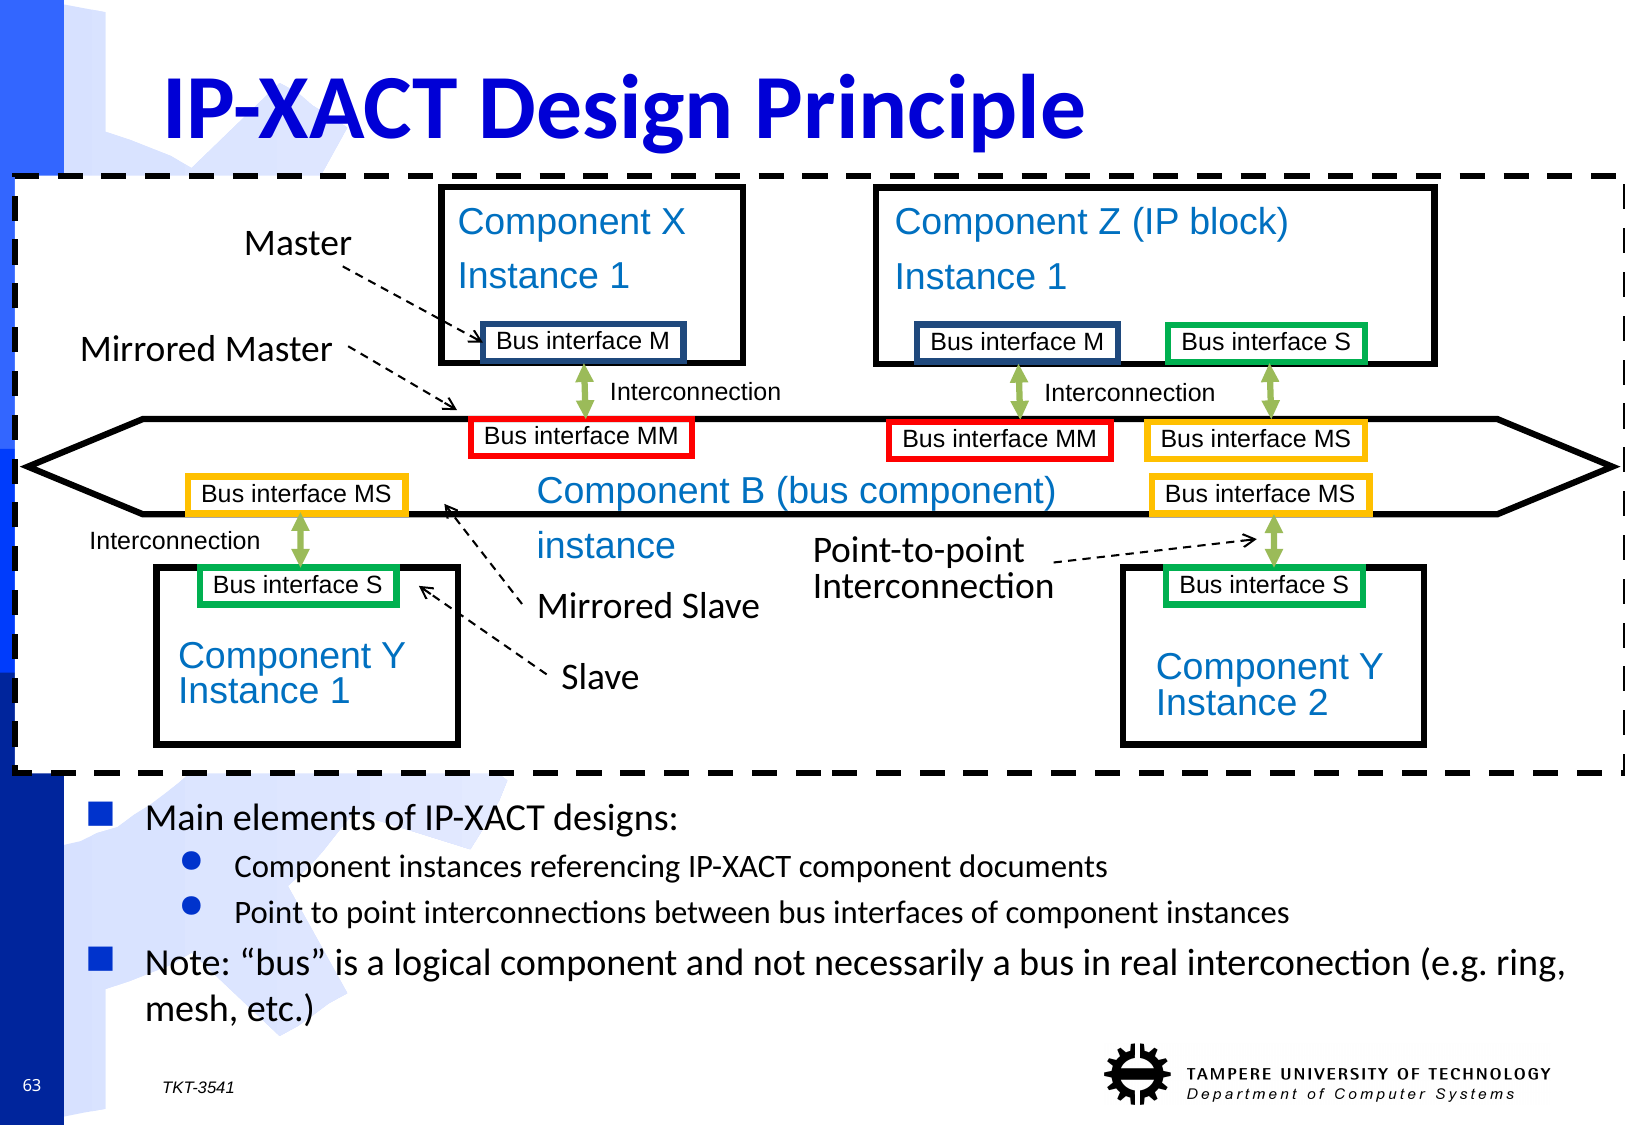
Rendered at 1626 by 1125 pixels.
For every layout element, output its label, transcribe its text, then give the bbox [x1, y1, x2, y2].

text_box [1267, 514, 1281, 568]
text_box [1012, 372, 1027, 420]
text_box Bus interface S [199, 567, 397, 605]
text_box Interconnection [596, 375, 796, 412]
slide_number 63 [0, 1066, 65, 1107]
text_box Mirrored Master [64, 316, 344, 377]
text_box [342, 266, 483, 343]
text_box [875, 187, 1435, 364]
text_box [441, 186, 744, 364]
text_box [1053, 538, 1258, 563]
text_box [578, 371, 592, 420]
text_box Slave [546, 644, 655, 705]
text_box Bus interface MS [1151, 476, 1370, 514]
text_box Master [229, 210, 368, 271]
text_box [294, 512, 307, 568]
text_box Bus interface S [1166, 567, 1363, 605]
footer TKT-3541 [146, 1066, 1555, 1107]
title IP-XACT Design Principle [146, 30, 1555, 173]
text_box Bus interface MS [187, 476, 406, 514]
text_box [444, 503, 521, 605]
text_box Mirrored Slave [525, 574, 776, 634]
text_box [349, 351, 458, 411]
text_box Interconnection [76, 523, 275, 561]
text_box Point-to-point Interconnection [799, 527, 1118, 613]
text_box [418, 585, 547, 676]
picture [1104, 1043, 1551, 1066]
text_box [14, 175, 1625, 774]
text_box Bus interface MM [470, 419, 693, 457]
text_box Component B (bus component) instance [523, 468, 1070, 573]
text_box Interconnection [1031, 375, 1230, 413]
text_box [1263, 372, 1278, 420]
text_box [27, 419, 1613, 515]
list Main elements of IP-XACT designs: Component instances referencing IP-XACT component documents Point to point interconnections between bus interfaces of component instances Note: “bus” is a logical component and not necessarily a bus in real interconection (e.g. ring, mesh, etc.) [75, 784, 1625, 1038]
text_box Component Y Instance 1 [165, 632, 445, 718]
text_box Bus interface MM [889, 421, 1111, 459]
text_box Bus interface MS [1147, 421, 1366, 459]
text_box Component Y Instance 2 [1142, 644, 1422, 730]
text_box [156, 567, 458, 745]
text_box [1122, 567, 1424, 745]
